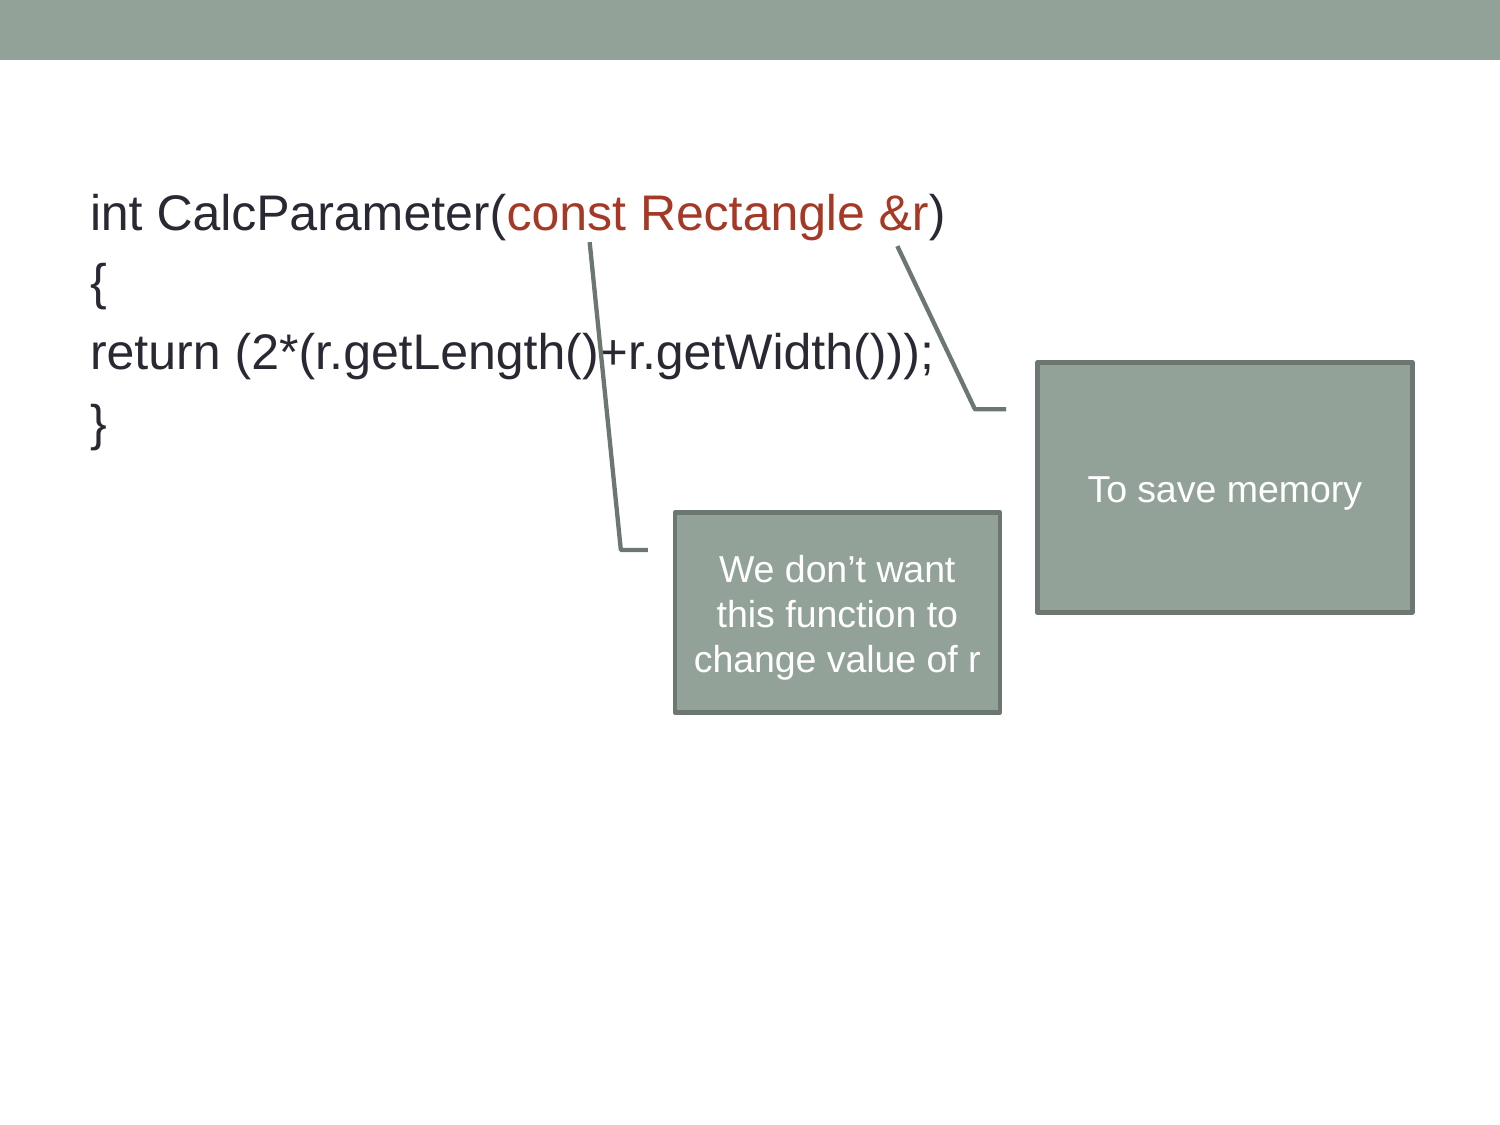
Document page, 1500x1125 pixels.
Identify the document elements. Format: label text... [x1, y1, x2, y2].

text_box We don’t want this function to change value of r [673, 510, 1002, 715]
text_box We don’t want this function to change value of r [587, 241, 648, 553]
text_box To save memory [895, 245, 1007, 412]
list int CalcParameter(const Rectangle &r) { return (2*(r.getLength()+r.getWidth())); } [75, 112, 1425, 1063]
text_box To save memory [1035, 360, 1415, 615]
